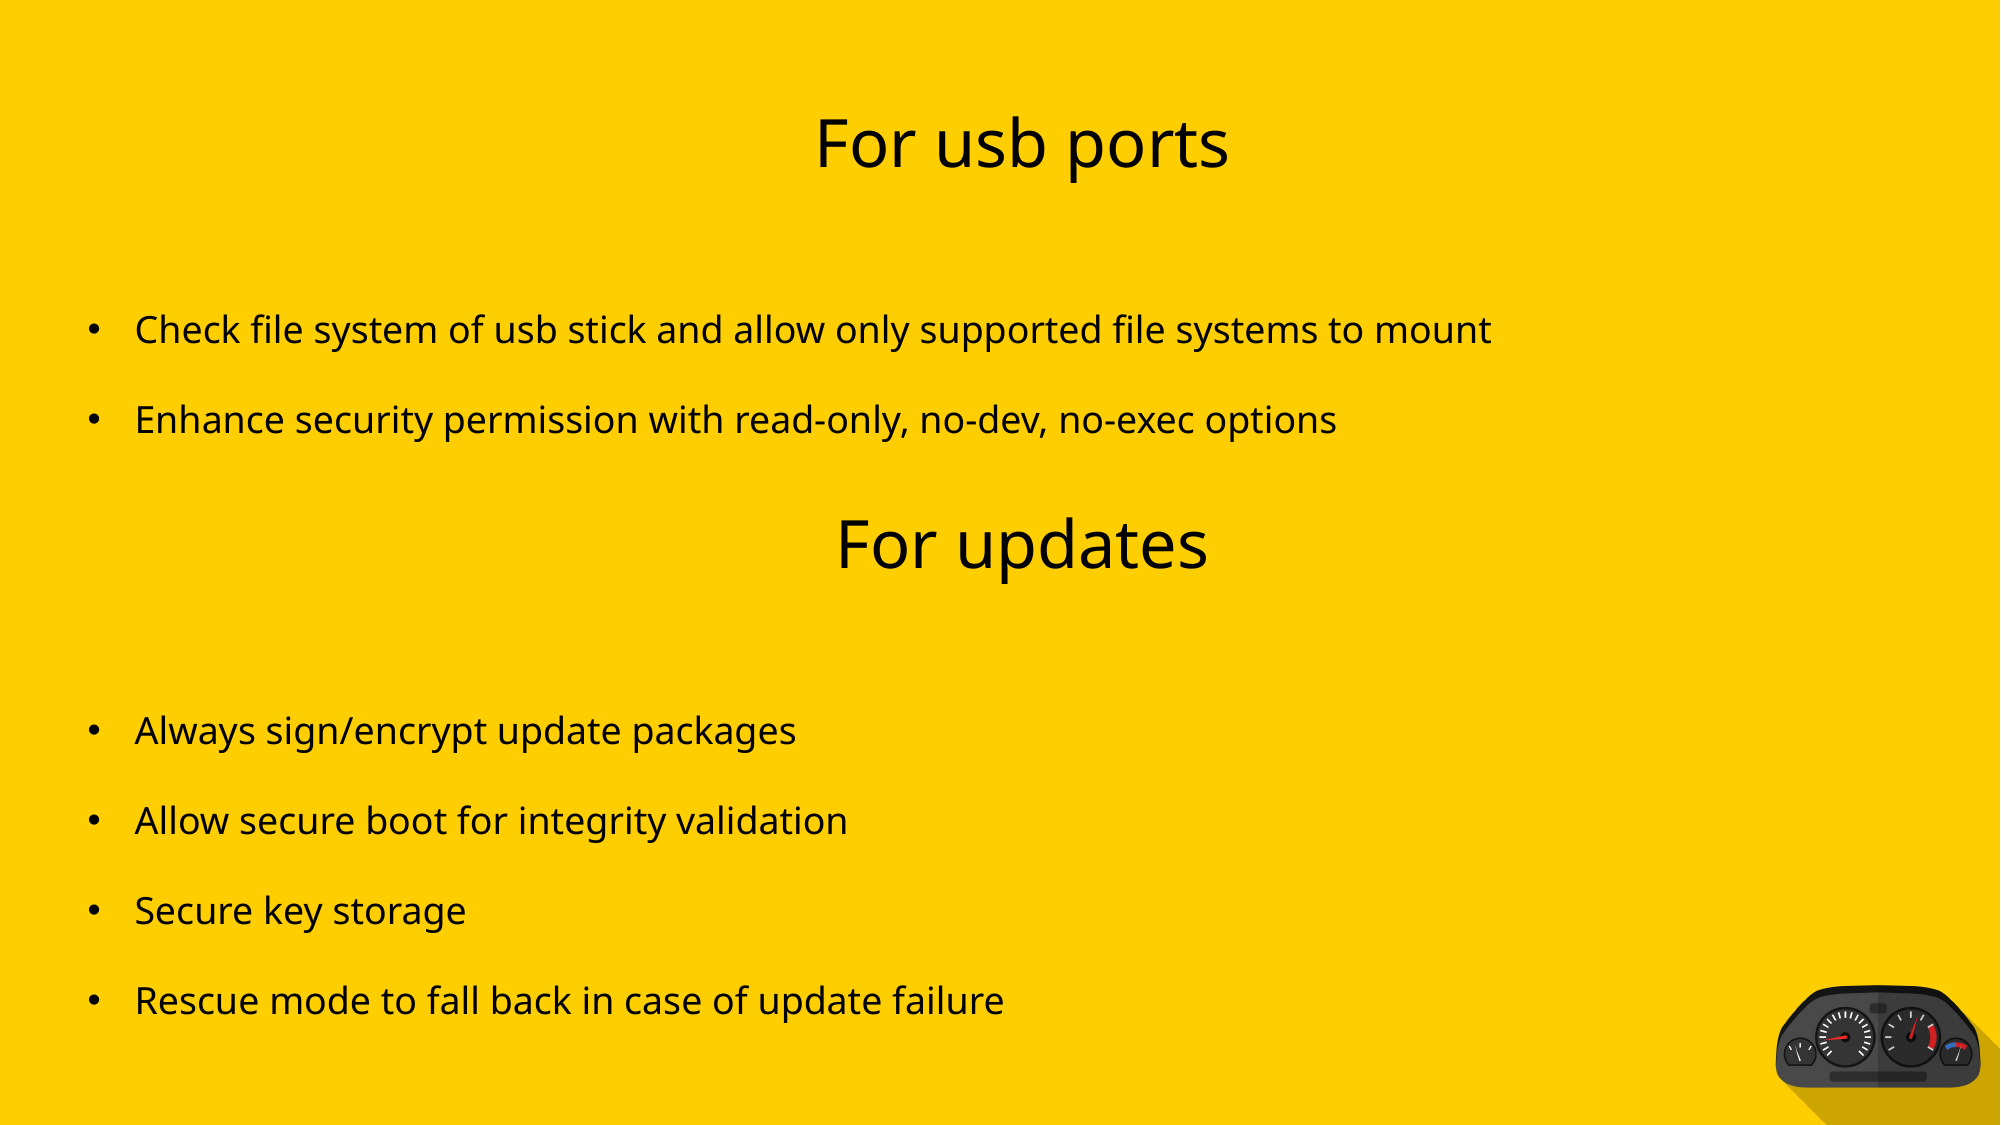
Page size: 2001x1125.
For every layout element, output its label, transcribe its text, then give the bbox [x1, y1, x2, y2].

text_box For usb ports Check file system of usb stick and allow only supported file systems to mount Enhance security permission with read-only, no-dev, no-exec options [72, 93, 1973, 449]
text_box For updates Always sign/encrypt update packages Allow secure boot for integrity validation Secure key storage Rescue mode to fall back in case of update failure [72, 494, 1973, 1029]
picture [1765, 914, 2000, 1125]
